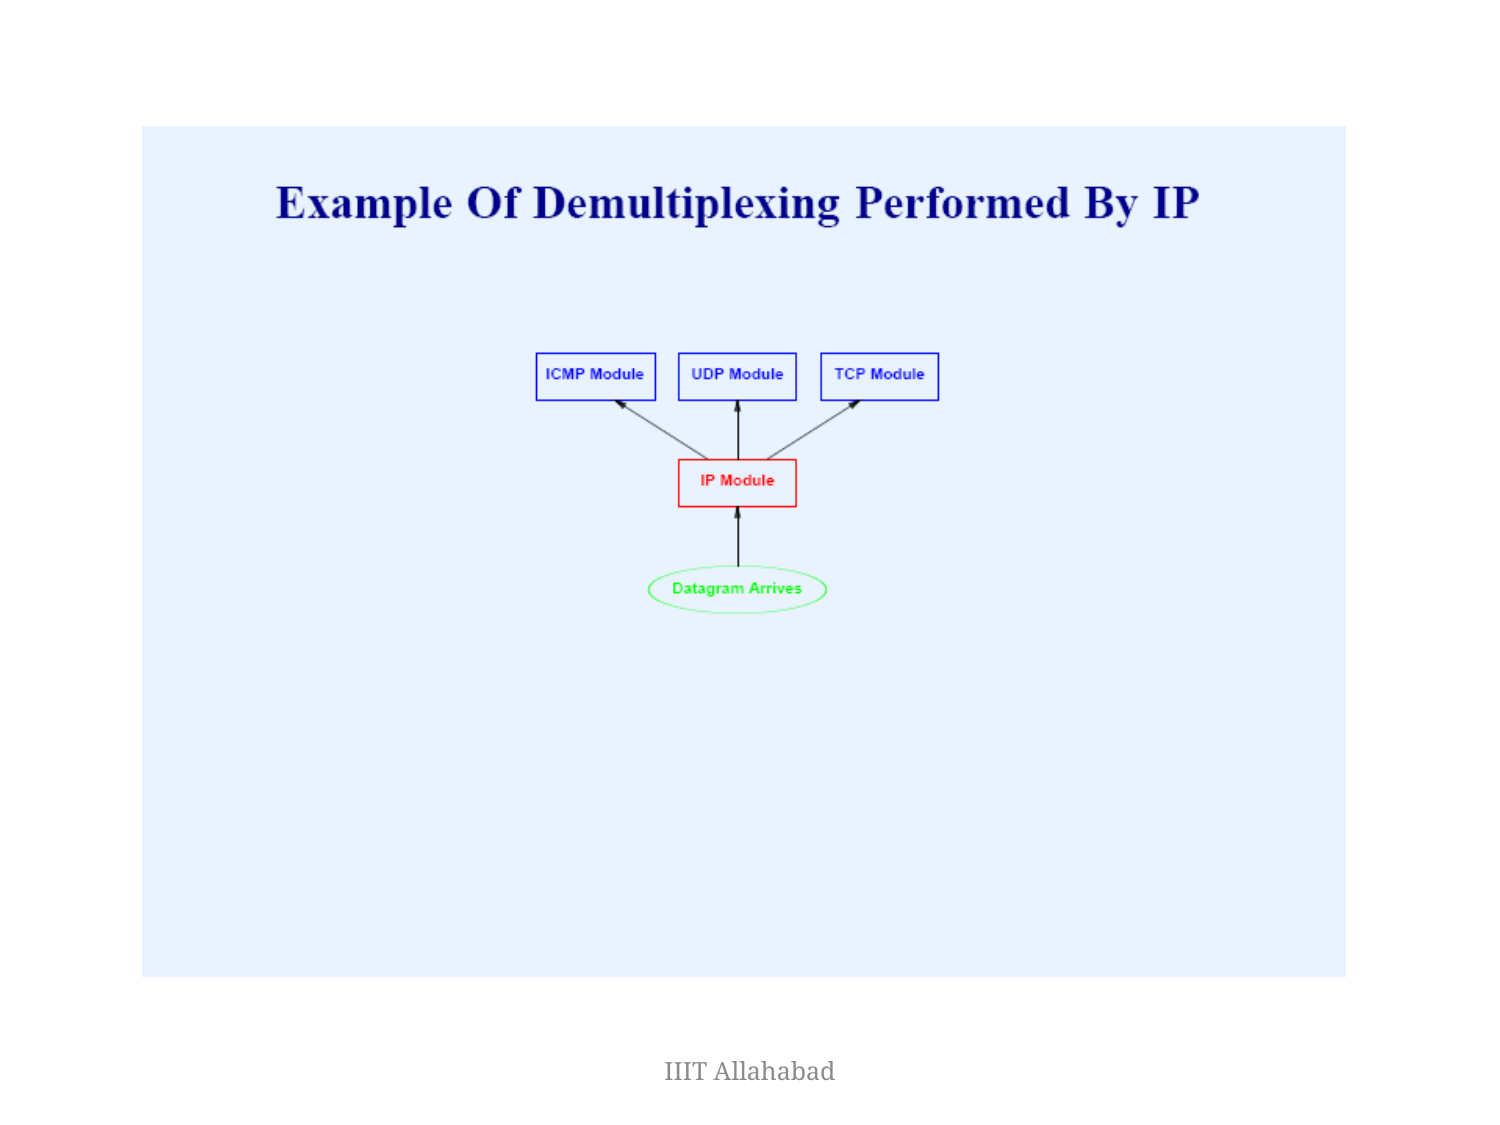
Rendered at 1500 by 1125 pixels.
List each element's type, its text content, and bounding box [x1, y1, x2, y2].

footer IIIT Allahabad [512, 1042, 988, 1103]
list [141, 125, 1346, 977]
